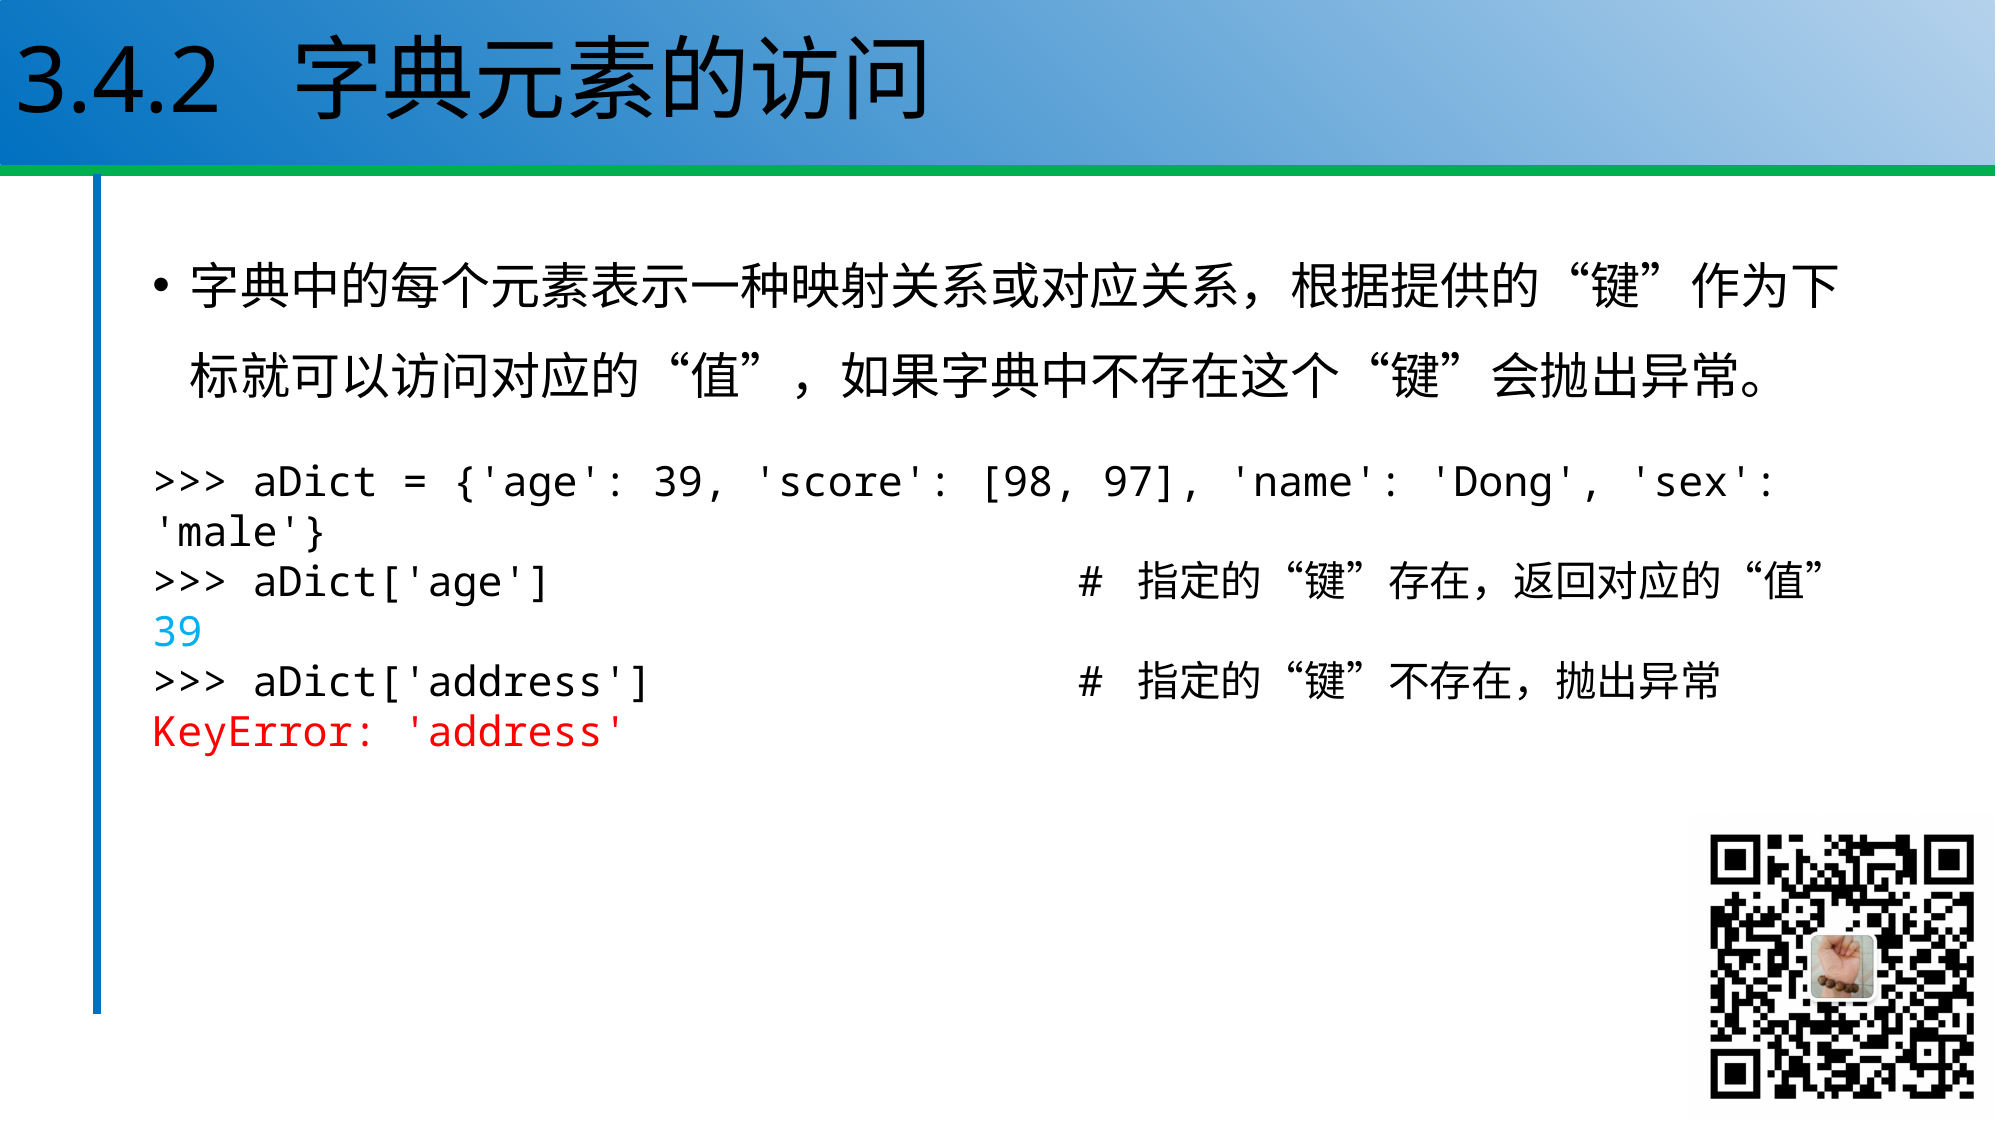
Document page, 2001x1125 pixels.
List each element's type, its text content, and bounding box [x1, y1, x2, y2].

picture [1689, 813, 1995, 1120]
list 字典中的每个元素表示一种映射关系或对应关系，根据提供的“键”作为下标就可以访问对应的“值”，如果字典中不存在这个“键”会抛出异常。 >>> aDict = {'age': 39, 'score': [98, 97], 'name': 'Dong', 'sex': 'male'} >>> aDict['age'] # 指定的“键”存在，返回对应的“值” 39 >>> aDict['address'] # 指定的“键”不存在，抛出异常 KeyError: 'address' [137, 216, 1863, 978]
title 3.4.2 字典元素的访问 [0, 0, 1995, 165]
slide_number [1412, 1042, 1863, 1103]
